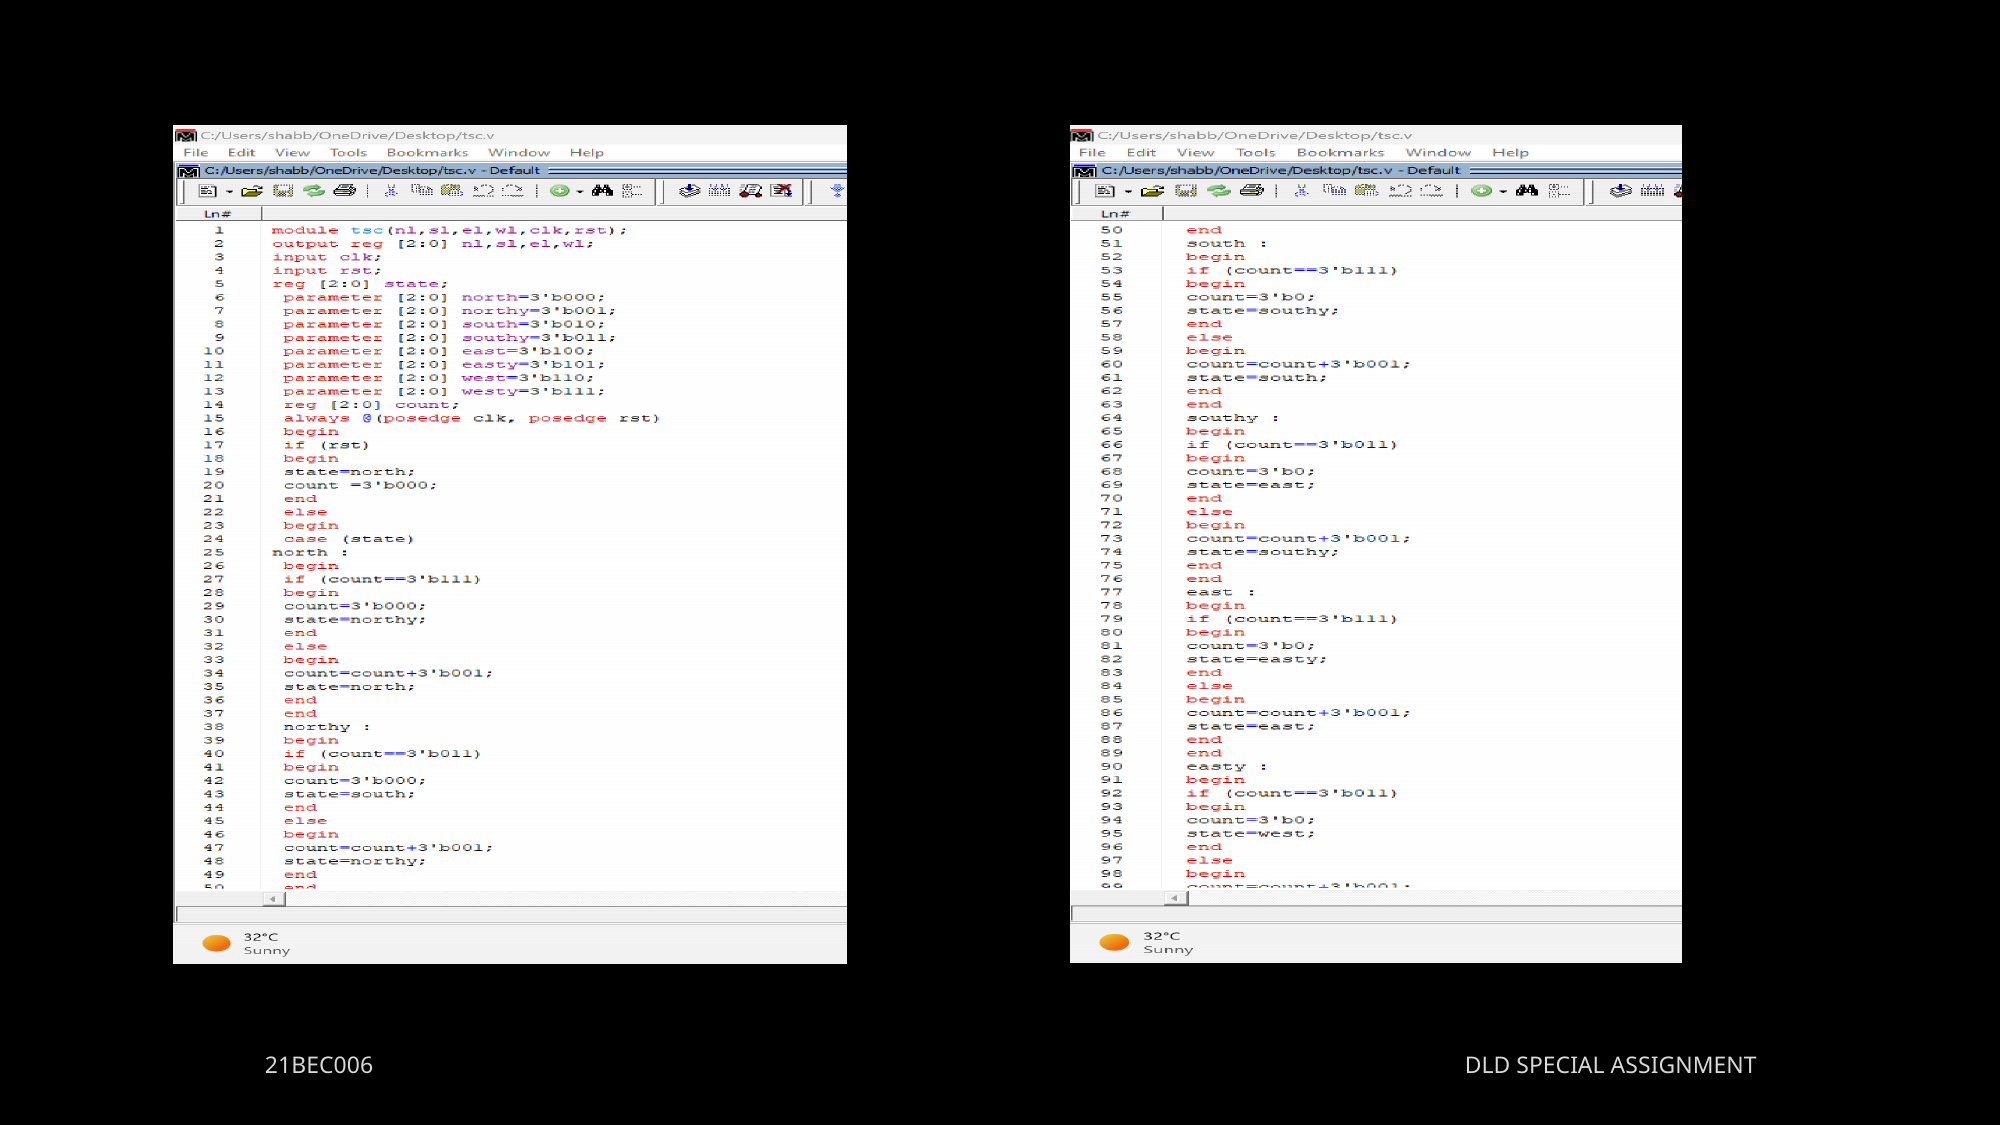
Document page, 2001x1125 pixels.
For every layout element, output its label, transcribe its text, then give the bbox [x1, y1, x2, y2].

picture [173, 125, 847, 964]
footer 21BEC006 DLD SPECIAL ASSIGNMENT [249, 1043, 1910, 1086]
picture [1070, 125, 1682, 963]
